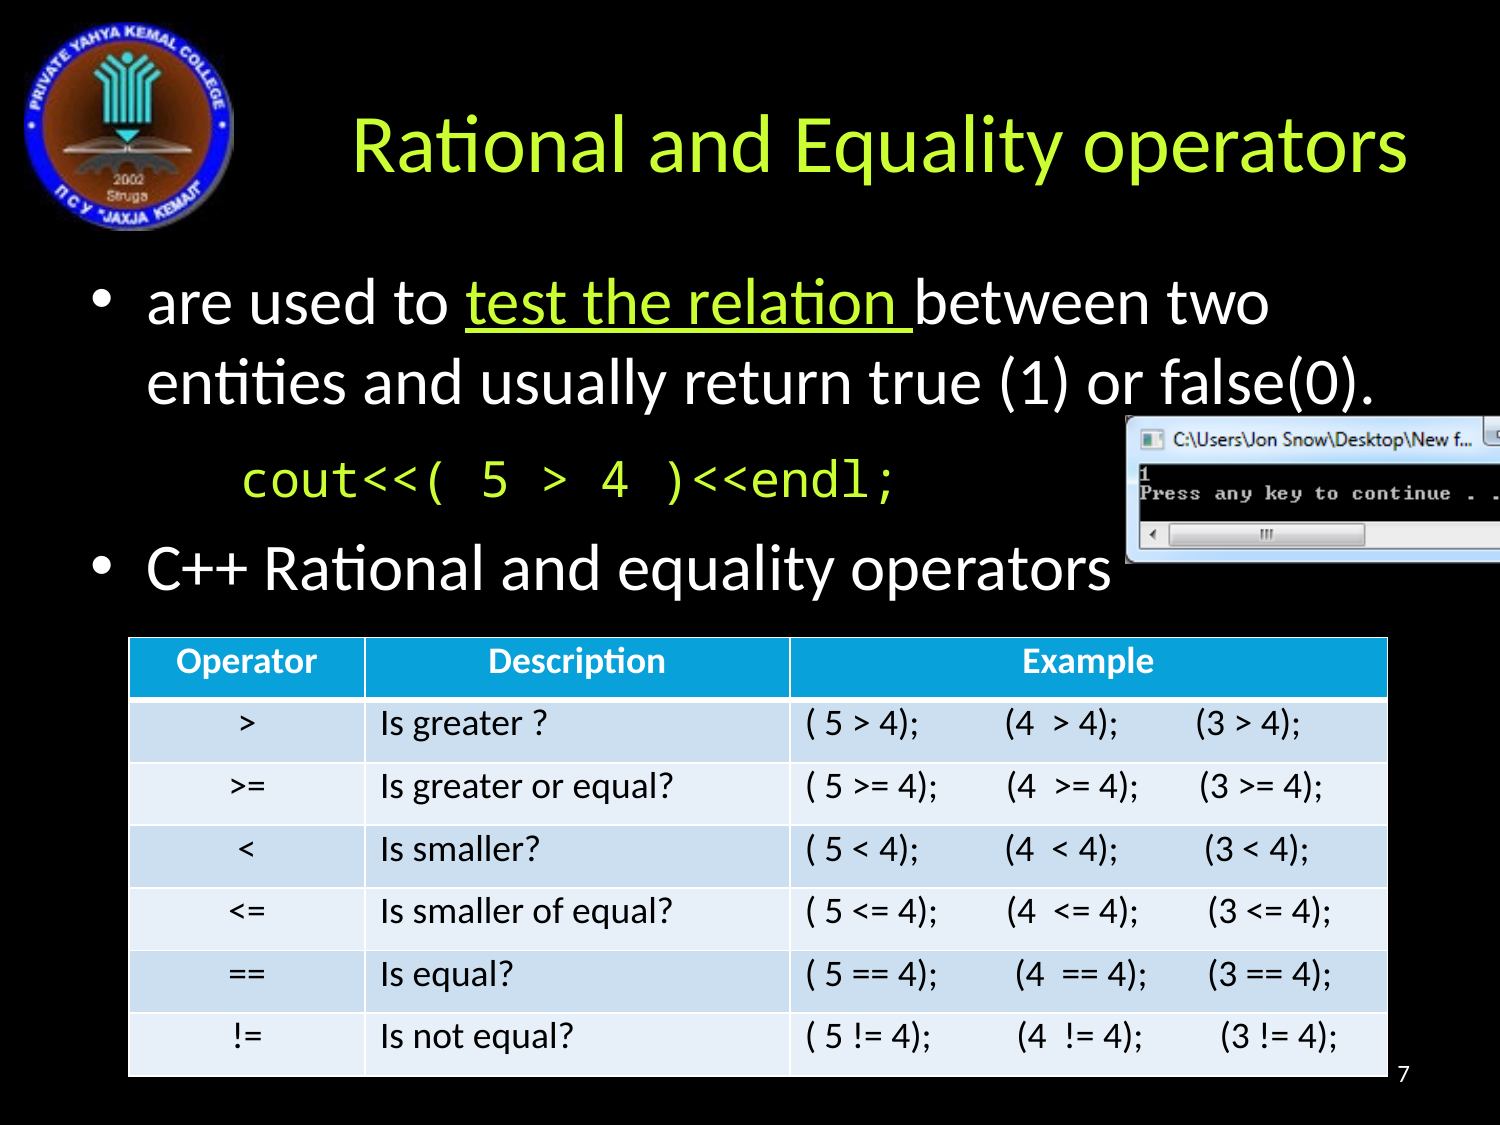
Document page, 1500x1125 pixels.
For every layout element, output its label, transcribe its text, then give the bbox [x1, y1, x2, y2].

table_cell ( 5 == 4); (4 == 4); (3 == 4); [791, 951, 1387, 1012]
table_cell != [130, 1014, 364, 1075]
table_cell Is smaller? [366, 826, 789, 887]
table_cell Is not equal? [366, 1014, 789, 1075]
table_cell Is smaller of equal? [366, 889, 789, 950]
title Rational and Equality operators [237, 45, 1425, 233]
table_header Description [366, 638, 789, 697]
table_cell ( 5 <= 4); (4 <= 4); (3 <= 4); [791, 889, 1387, 950]
table_cell Is greater or equal? [366, 764, 789, 824]
table_cell ( 5 > 4); (4 > 4); (3 > 4); [791, 703, 1387, 762]
table_cell < [130, 826, 364, 887]
table_header Example [791, 638, 1387, 697]
table_header Operator [130, 638, 364, 697]
table_cell <= [130, 889, 364, 950]
picture [1124, 414, 1500, 564]
table_cell ( 5 < 4); (4 < 4); (3 < 4); [791, 826, 1387, 887]
picture [24, 21, 234, 231]
table_cell == [130, 951, 364, 1012]
table_cell ( 5 >= 4); (4 >= 4); (3 >= 4); [791, 764, 1387, 824]
table_cell Is greater ? [366, 703, 789, 762]
table_cell Is equal? [366, 951, 789, 1012]
slide_number 7 [1074, 1042, 1425, 1103]
list are used to test the relation between two entities and usually return true (1) or false(0). cout<<( 5 > 4 )<<endl; C++ Rational and equality operators [75, 249, 1425, 1050]
table_cell > [130, 703, 364, 762]
table_cell >= [130, 764, 364, 824]
table_cell ( 5 != 4); (4 != 4); (3 != 4); [791, 1014, 1387, 1075]
